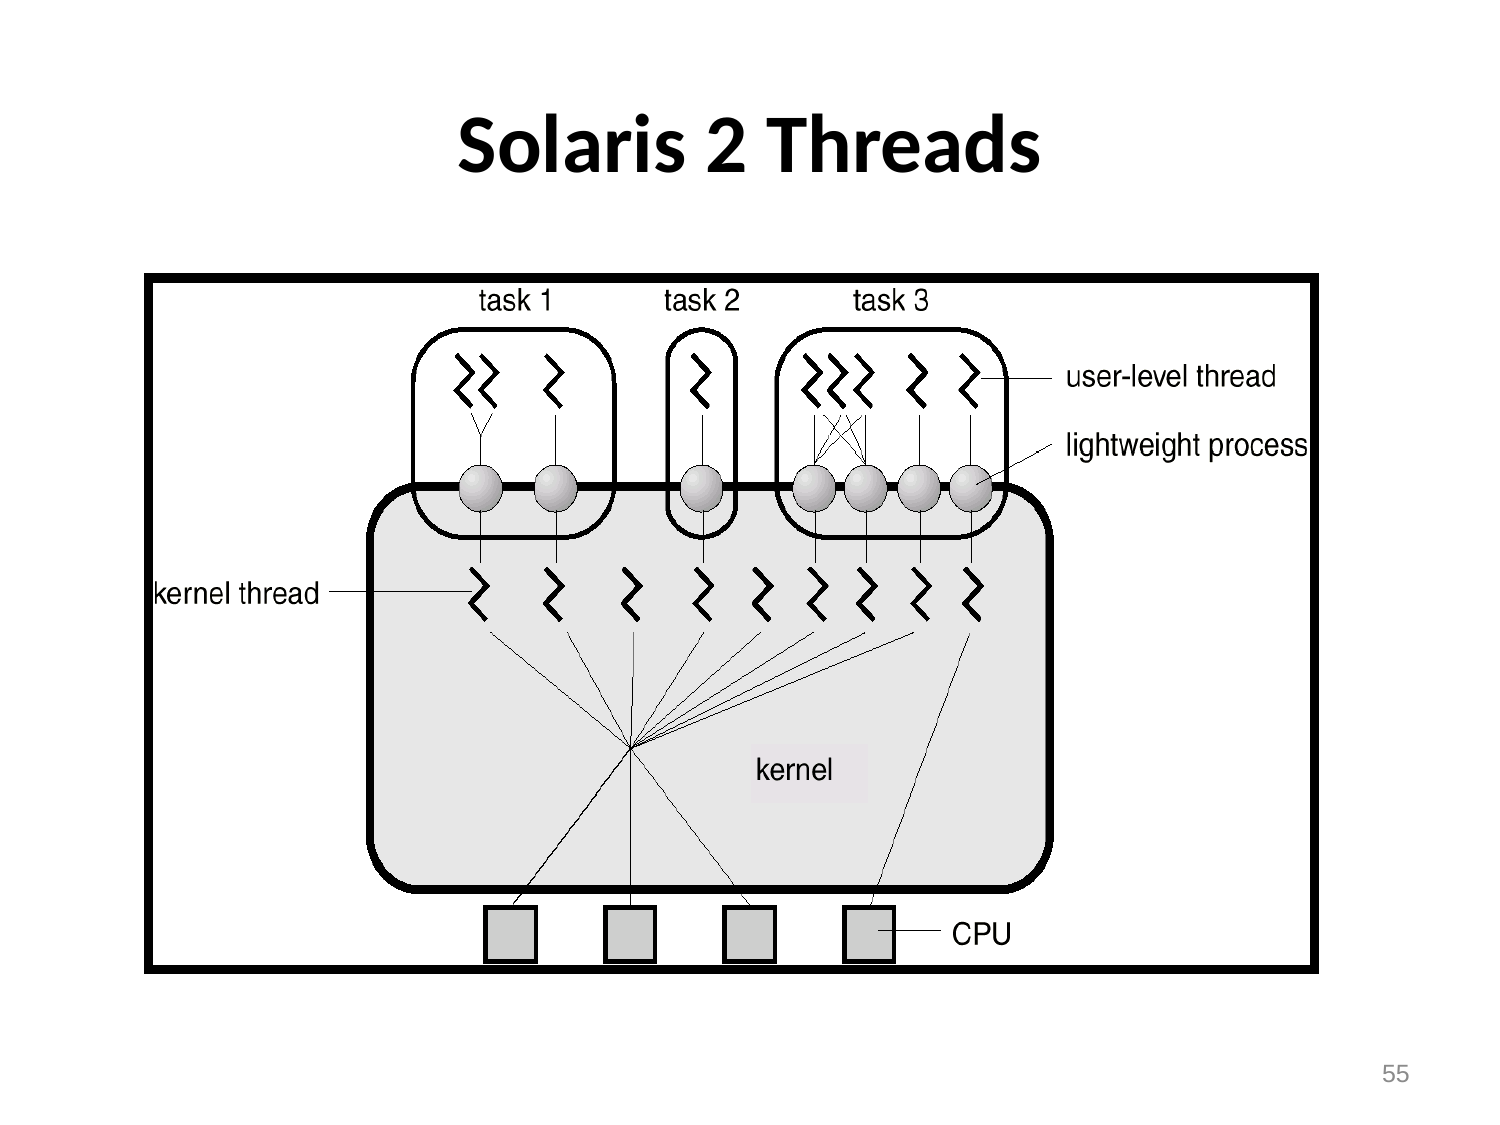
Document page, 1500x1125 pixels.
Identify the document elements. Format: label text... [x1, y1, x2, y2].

slide_number 55 [1074, 1042, 1425, 1103]
title Solaris 2 Threads [75, 45, 1425, 233]
picture [153, 282, 1311, 966]
